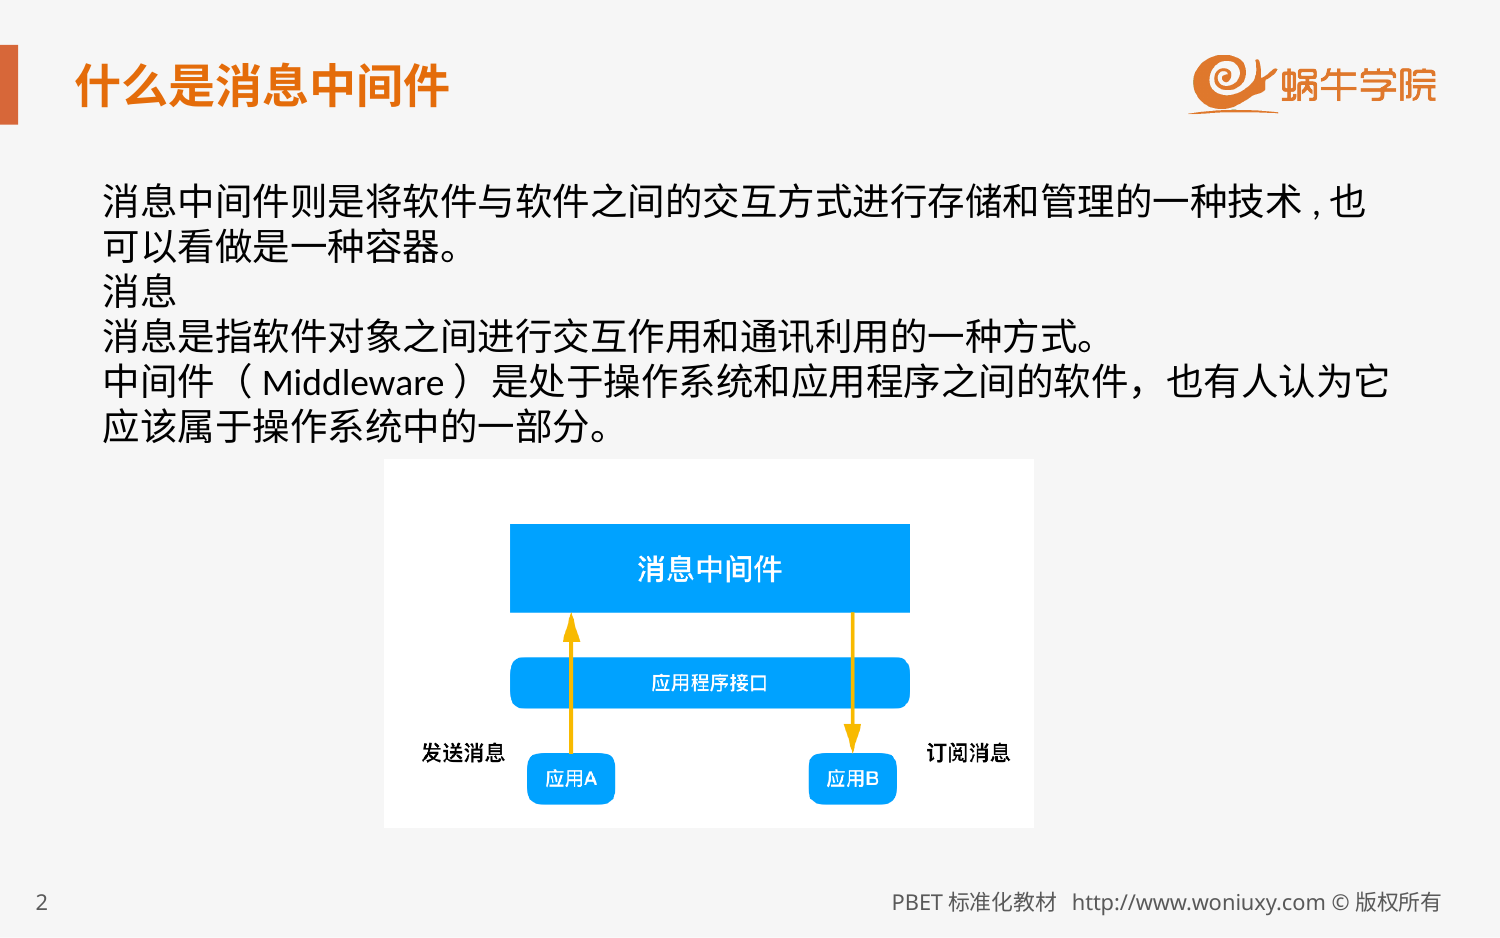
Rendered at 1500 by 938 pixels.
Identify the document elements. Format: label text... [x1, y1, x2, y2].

picture [383, 459, 1034, 828]
text_box 消息中间件则是将软件与软件之间的交互方式进行存储和管理的一种技术,也可以看做是一种容器。 消息 消息是指软件对象之间进行交互作用和通讯利用的一种方式。 中间件（Middleware）是处于操作系统和应用程序之间的软件，也有人认为它应该属于操作系统中的一部分。 [88, 170, 1418, 500]
list [325, 729, 1500, 938]
picture [1187, 54, 1442, 115]
title 什么是消息中间件 [59, 49, 1113, 121]
